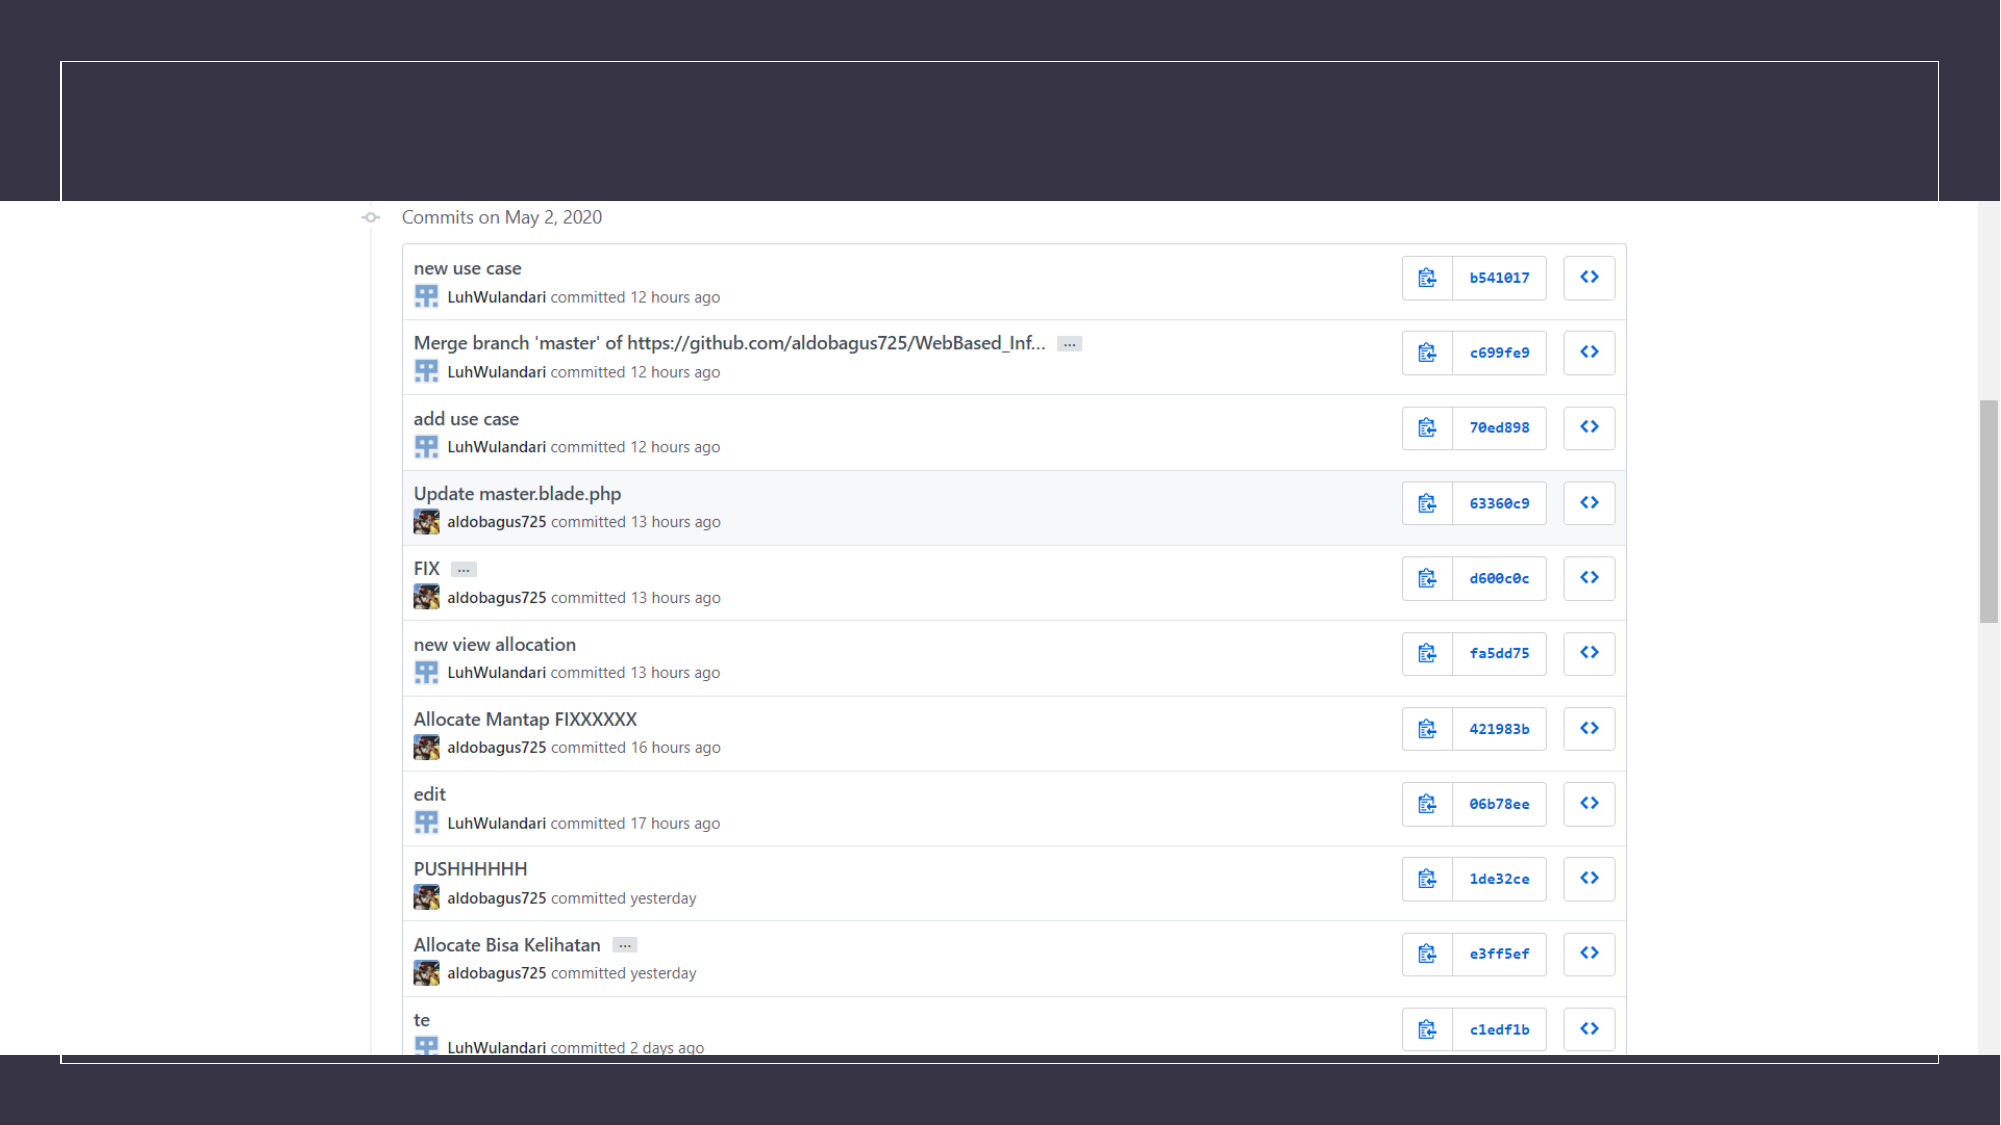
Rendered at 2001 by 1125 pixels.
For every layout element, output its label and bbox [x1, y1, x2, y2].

list [0, 201, 2000, 1055]
